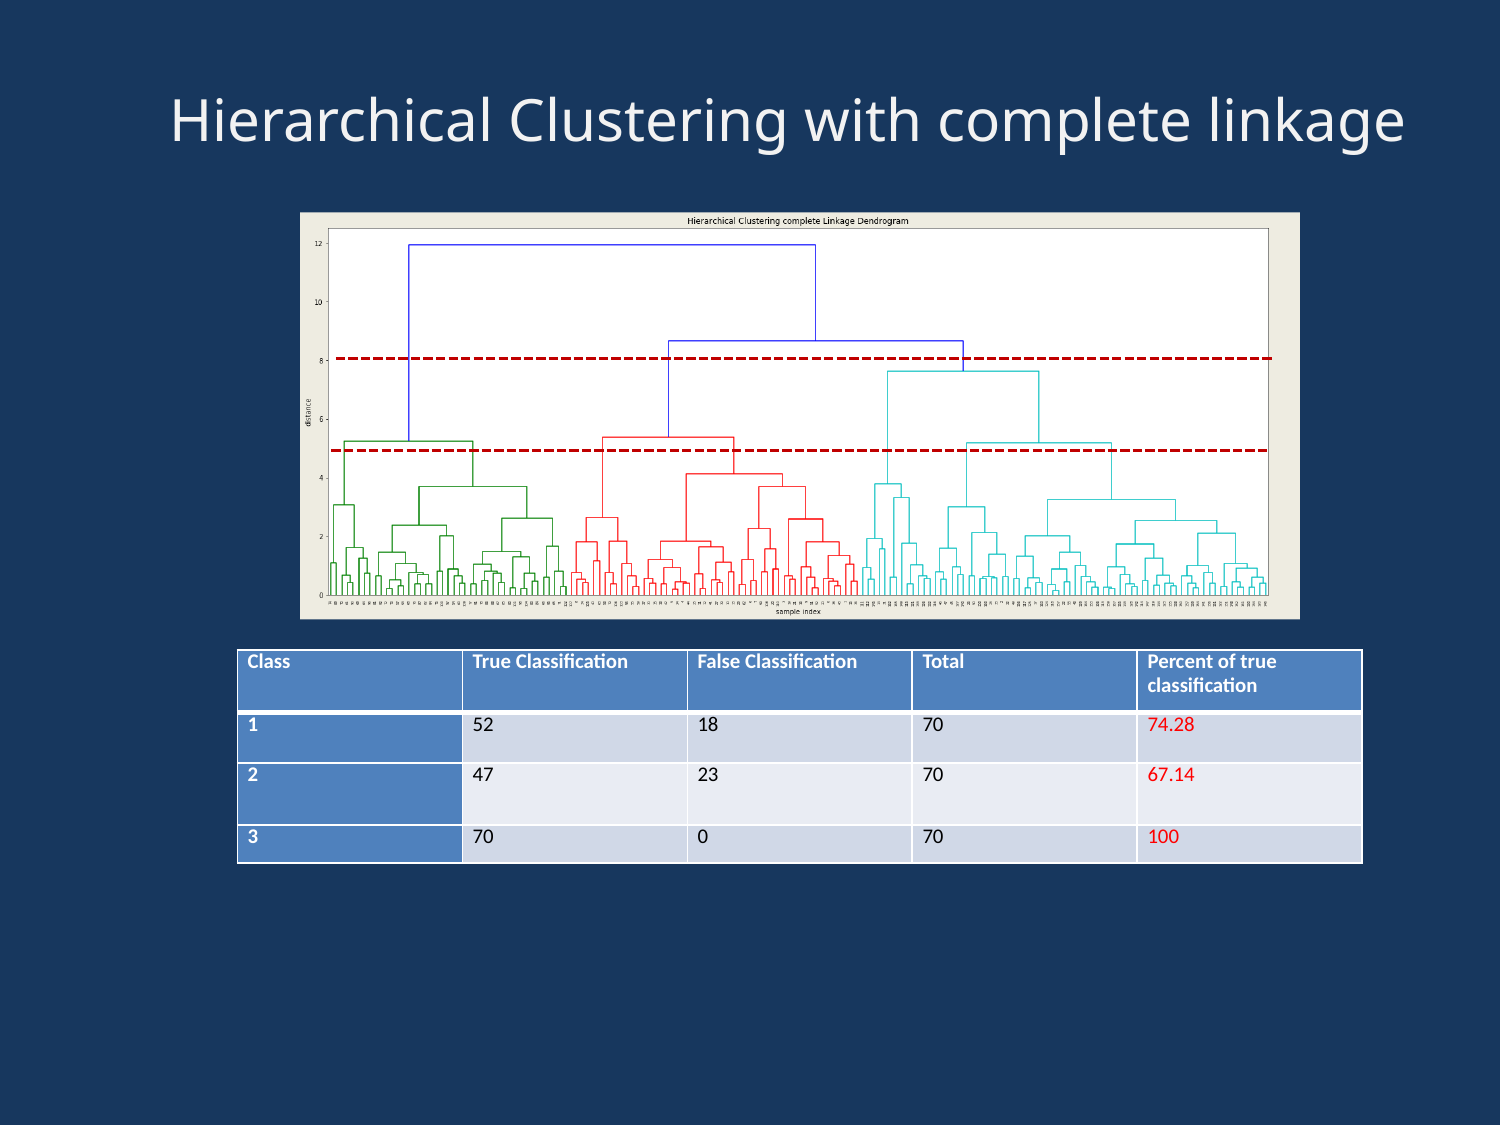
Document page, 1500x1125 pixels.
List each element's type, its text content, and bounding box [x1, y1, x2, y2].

table_cell 52 [463, 715, 687, 762]
table_header Percent of true classification [1138, 651, 1361, 710]
table_cell 2 [238, 764, 462, 824]
table_header False Classification [688, 651, 911, 710]
table_cell 70 [913, 826, 1136, 862]
text_box [1277, 213, 1302, 622]
table_header Class [238, 651, 462, 710]
table_cell 23 [688, 764, 911, 824]
table_cell 1 [238, 715, 462, 762]
table_cell 70 [913, 715, 1136, 762]
table_header True Classification [463, 651, 687, 710]
table_cell 18 [688, 715, 911, 762]
table_cell 0 [688, 826, 911, 862]
table_cell 70 [463, 826, 687, 862]
table_cell 70 [913, 764, 1136, 824]
table_cell 3 [238, 826, 462, 862]
title Hierarchical Clustering with complete linkage [112, 24, 1463, 213]
picture [299, 212, 1276, 620]
table_cell 100 [1138, 826, 1361, 862]
table_header Total [913, 651, 1136, 710]
table_cell 67.14 [1138, 764, 1361, 824]
table_cell 47 [463, 764, 687, 824]
table_cell 74.28 [1138, 715, 1361, 762]
